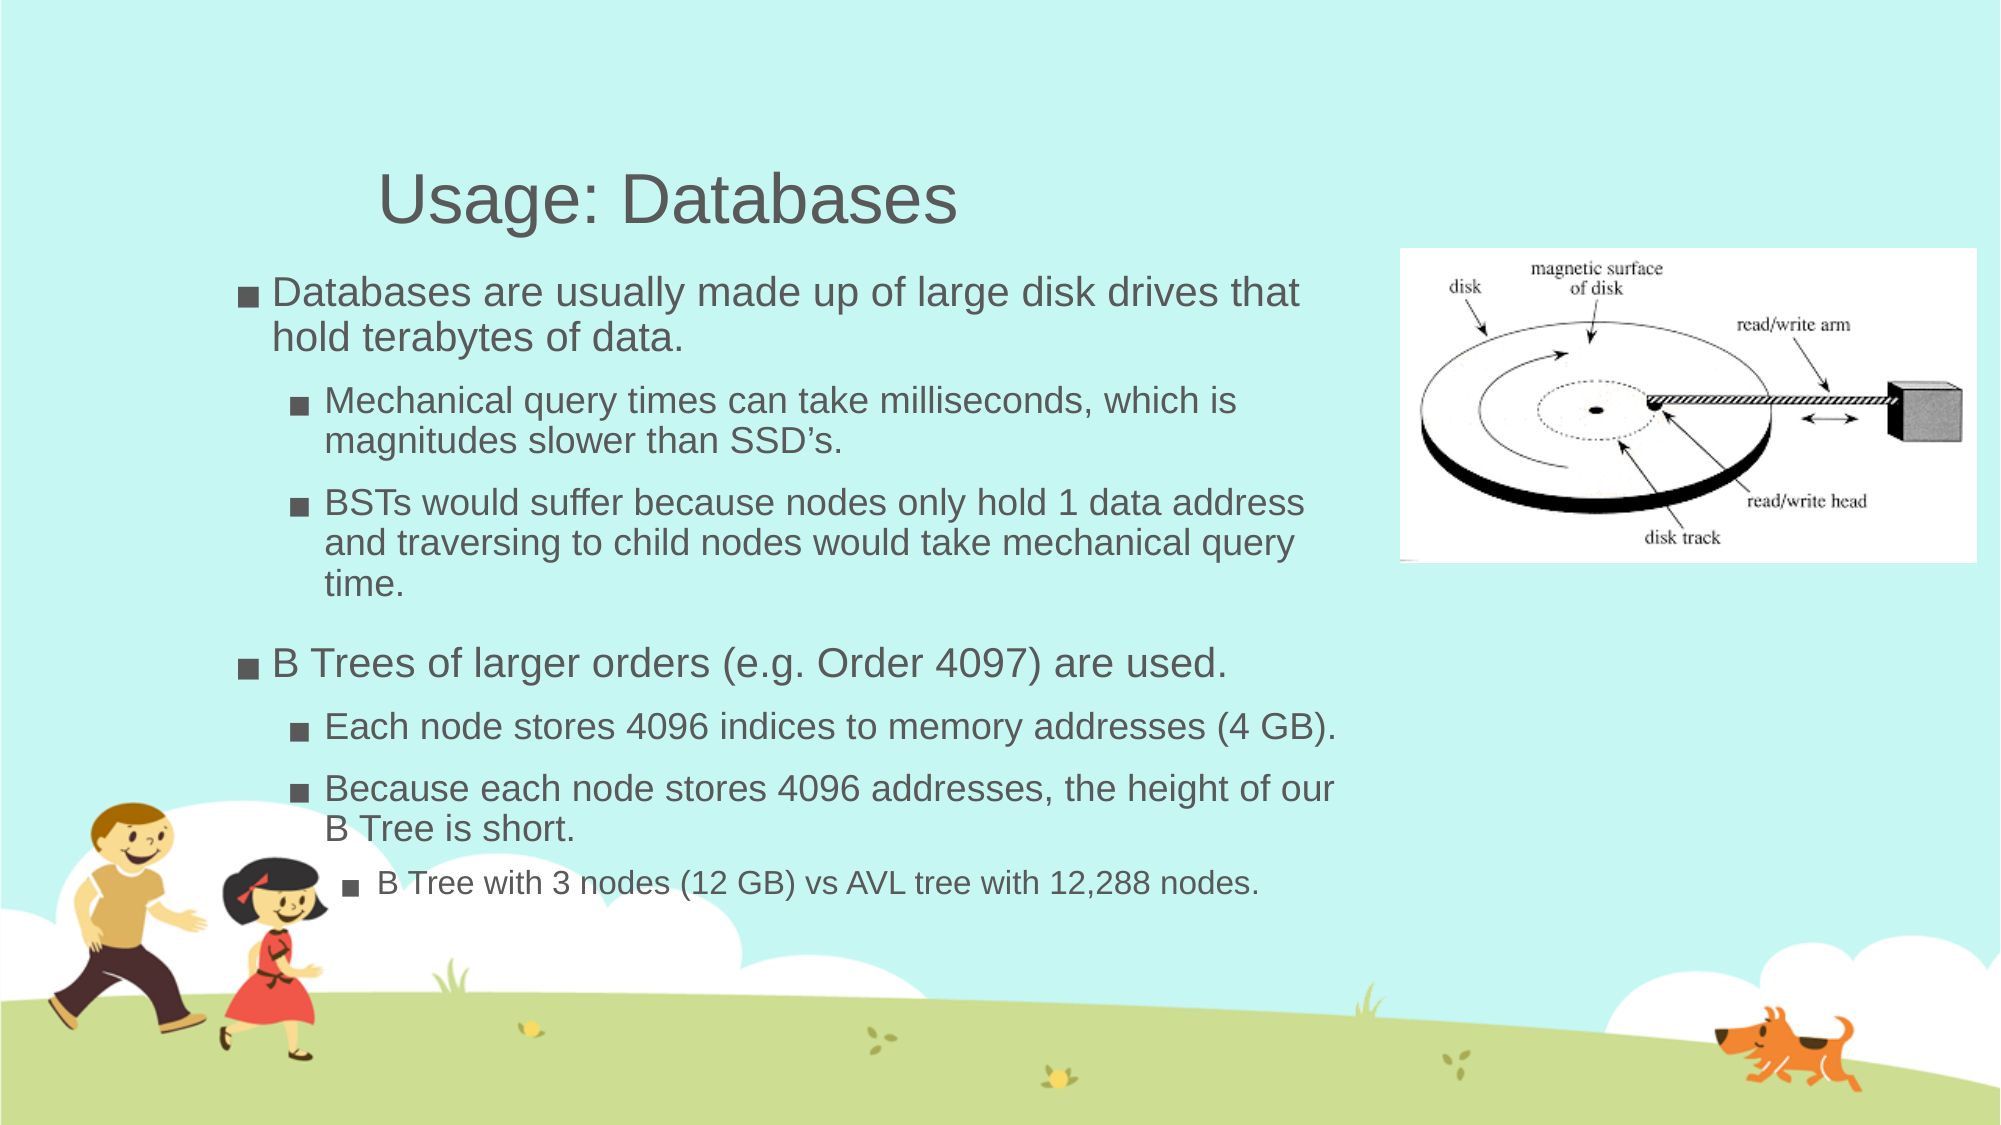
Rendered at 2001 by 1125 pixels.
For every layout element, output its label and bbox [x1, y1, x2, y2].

title [362, 50, 1900, 247]
picture [0, 0, 2001, 1125]
list [211, 262, 1377, 938]
